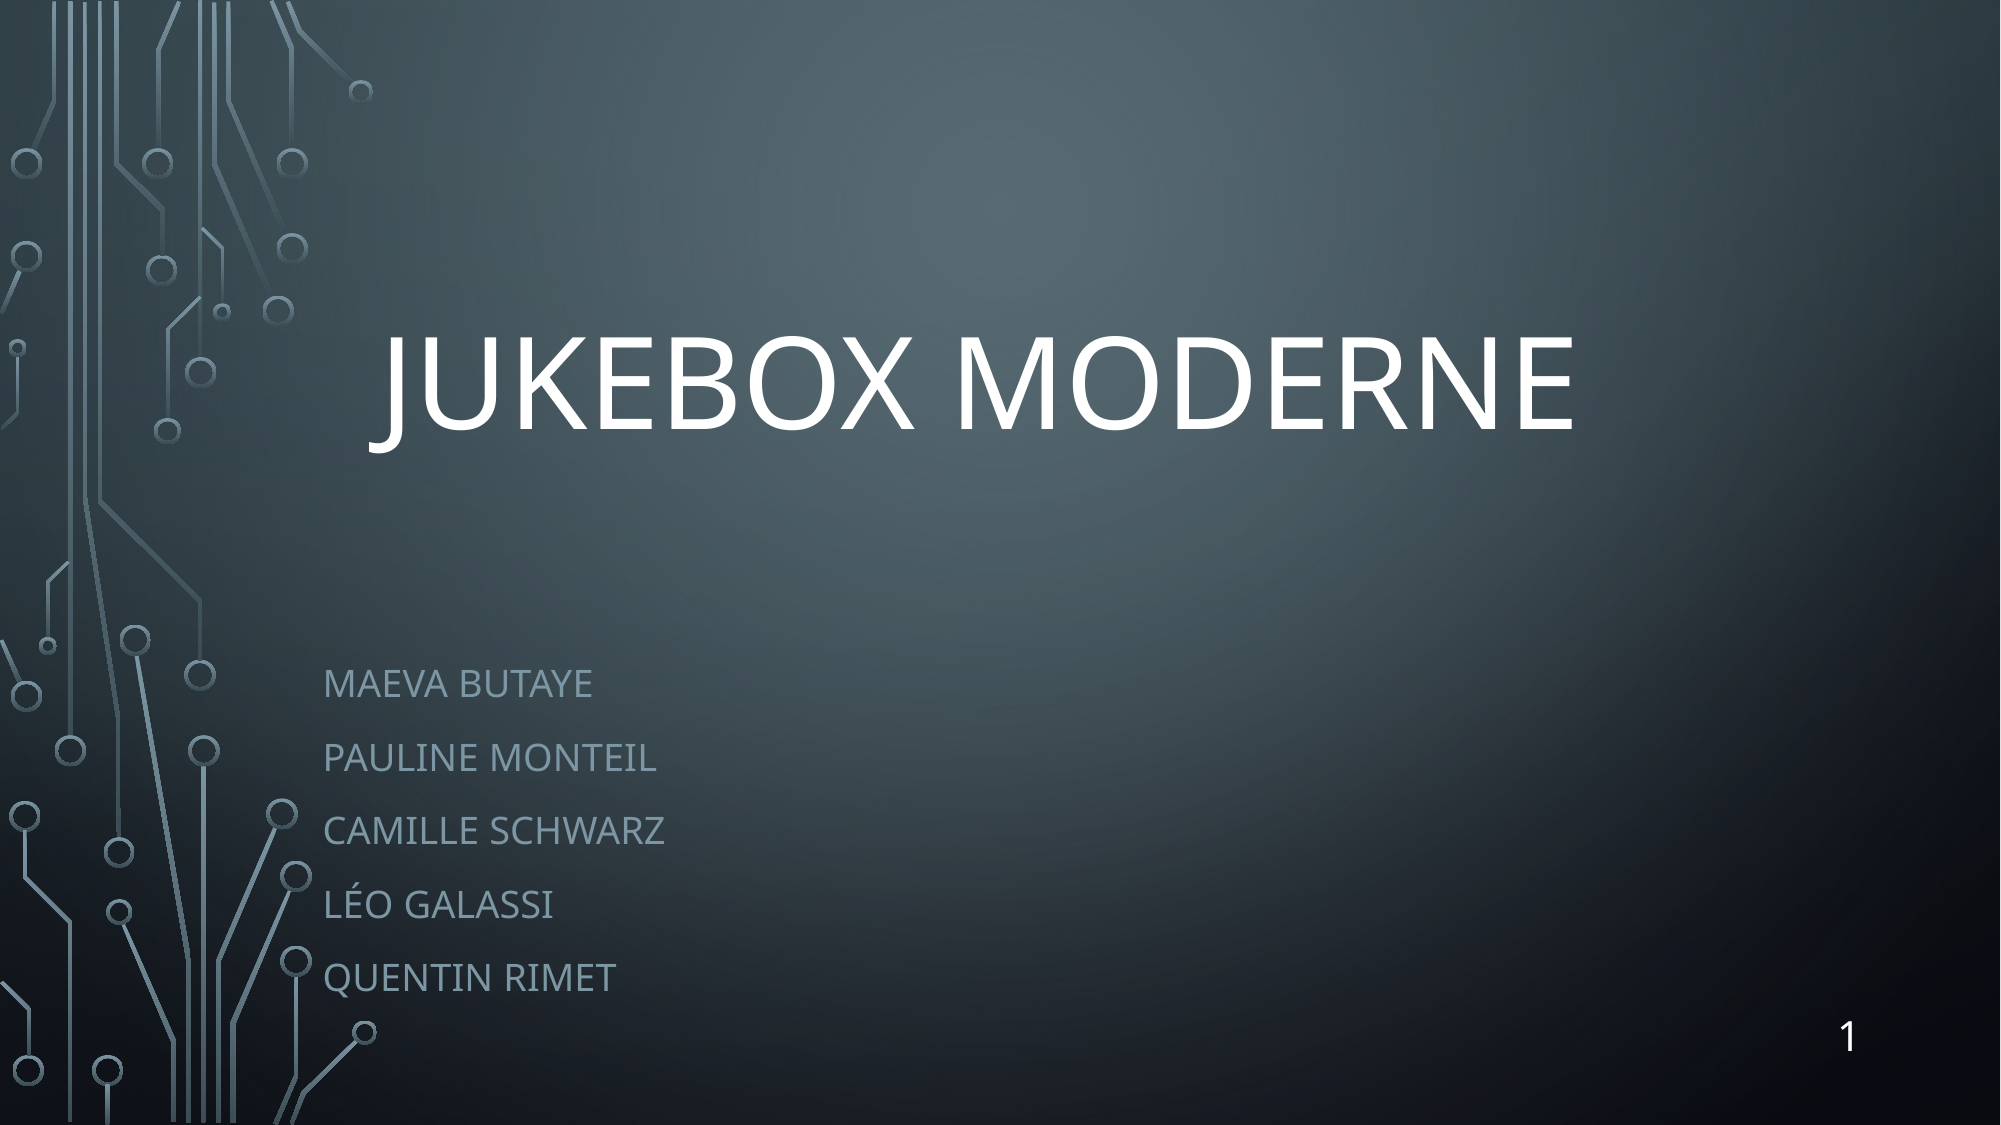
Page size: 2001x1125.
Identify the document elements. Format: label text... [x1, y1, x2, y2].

slide_number 1 [1749, 1008, 1877, 1069]
title JukeBox Moderne [364, 277, 1636, 466]
subtitle Maeva Butaye Pauline Monteil Camille Schwarz lÉo Galassi Quentin Rimet [307, 643, 1750, 1009]
